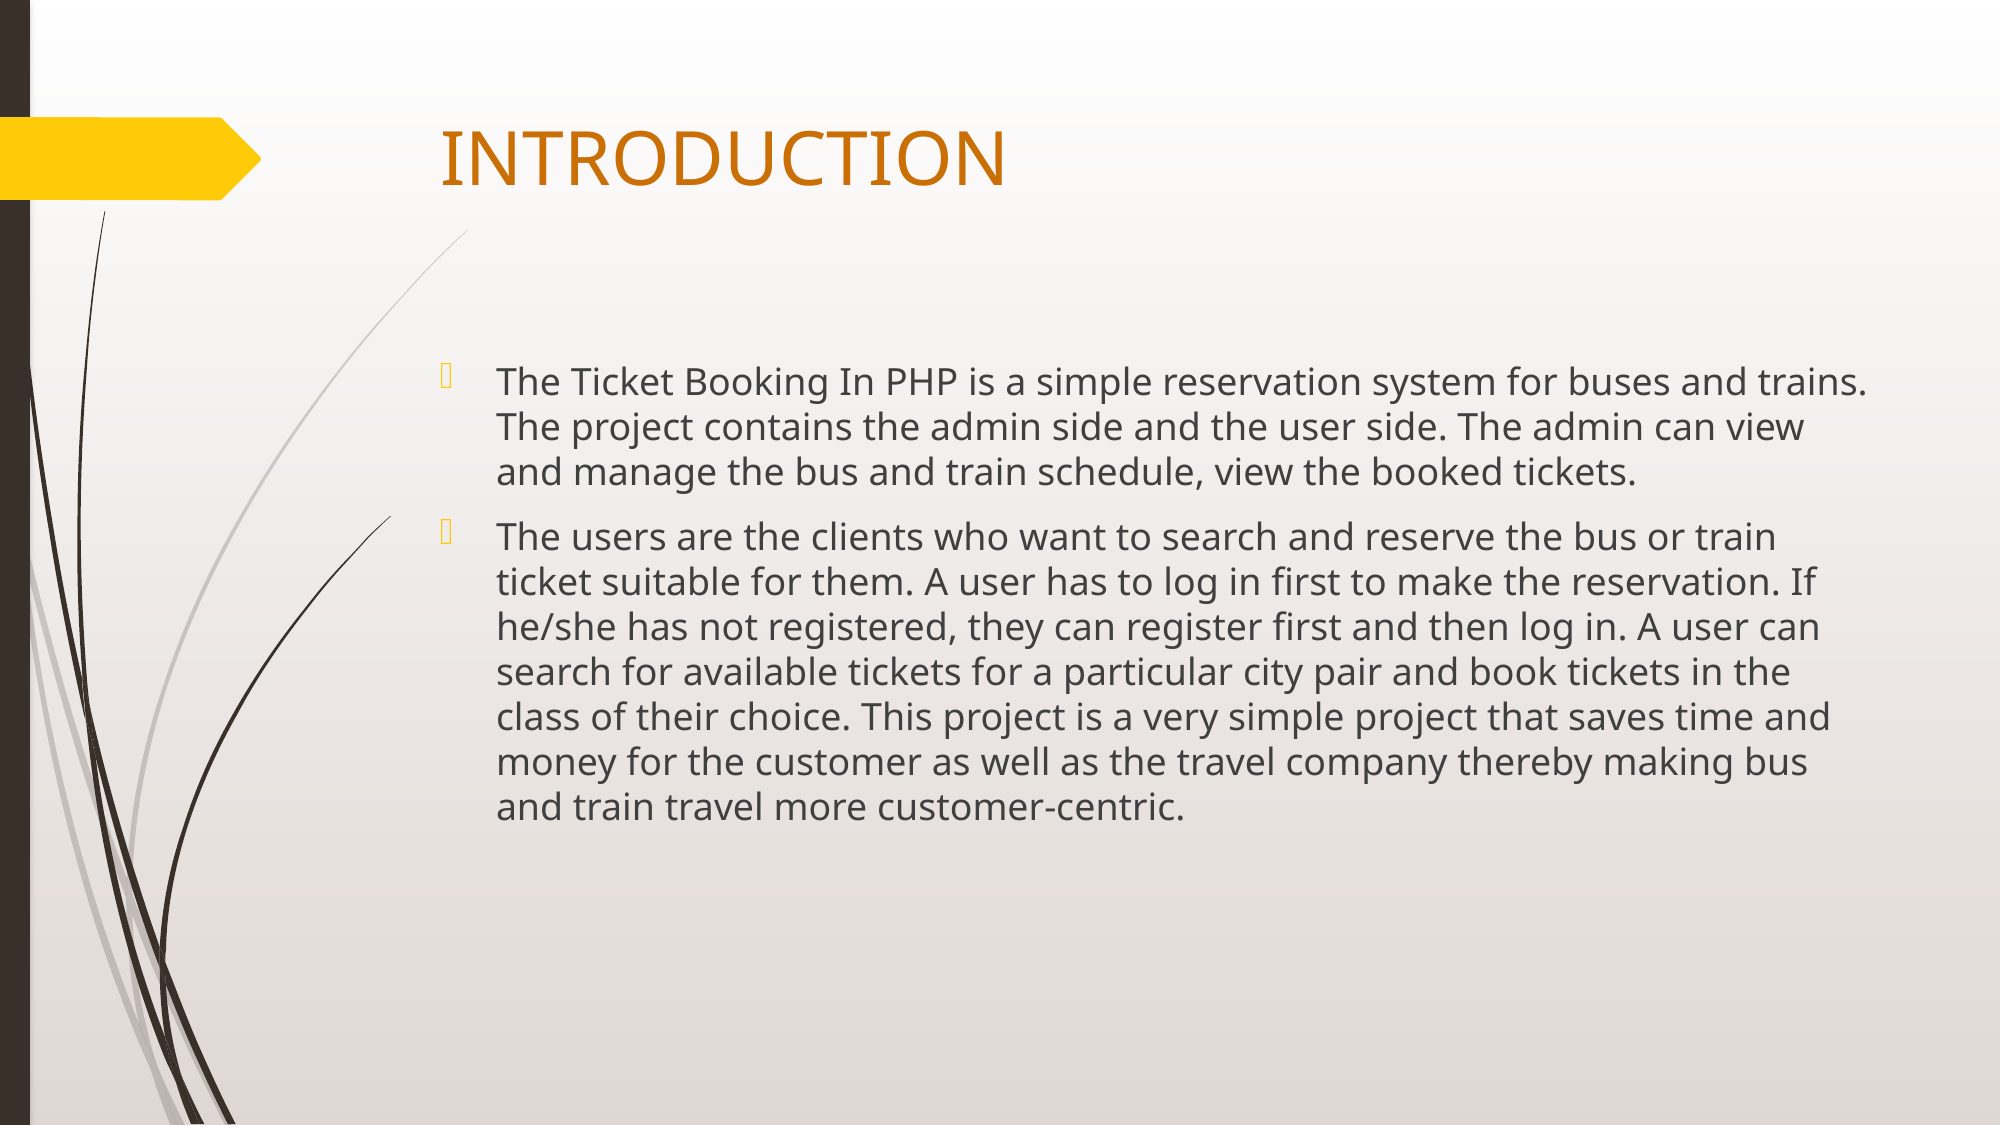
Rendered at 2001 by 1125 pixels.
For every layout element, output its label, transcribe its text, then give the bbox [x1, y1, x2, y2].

title INTRODUCTION [425, 102, 1888, 313]
list The Ticket Booking In PHP is a simple reservation system for buses and trains. The project contains the admin side and the user side. The admin can view and manage the bus and train schedule, view the booked tickets. The users are the clients who want to search and reserve the bus or train ticket suitable for them. A user has to log in first to make the reservation. If he/she has not registered, they can register first and then log in. A user can search for available tickets for a particular city pair and book tickets in the class of their choice. This project is a very simple project that saves time and money for the customer as well as the travel company thereby making bus and train travel more customer-centric. [424, 350, 1888, 970]
